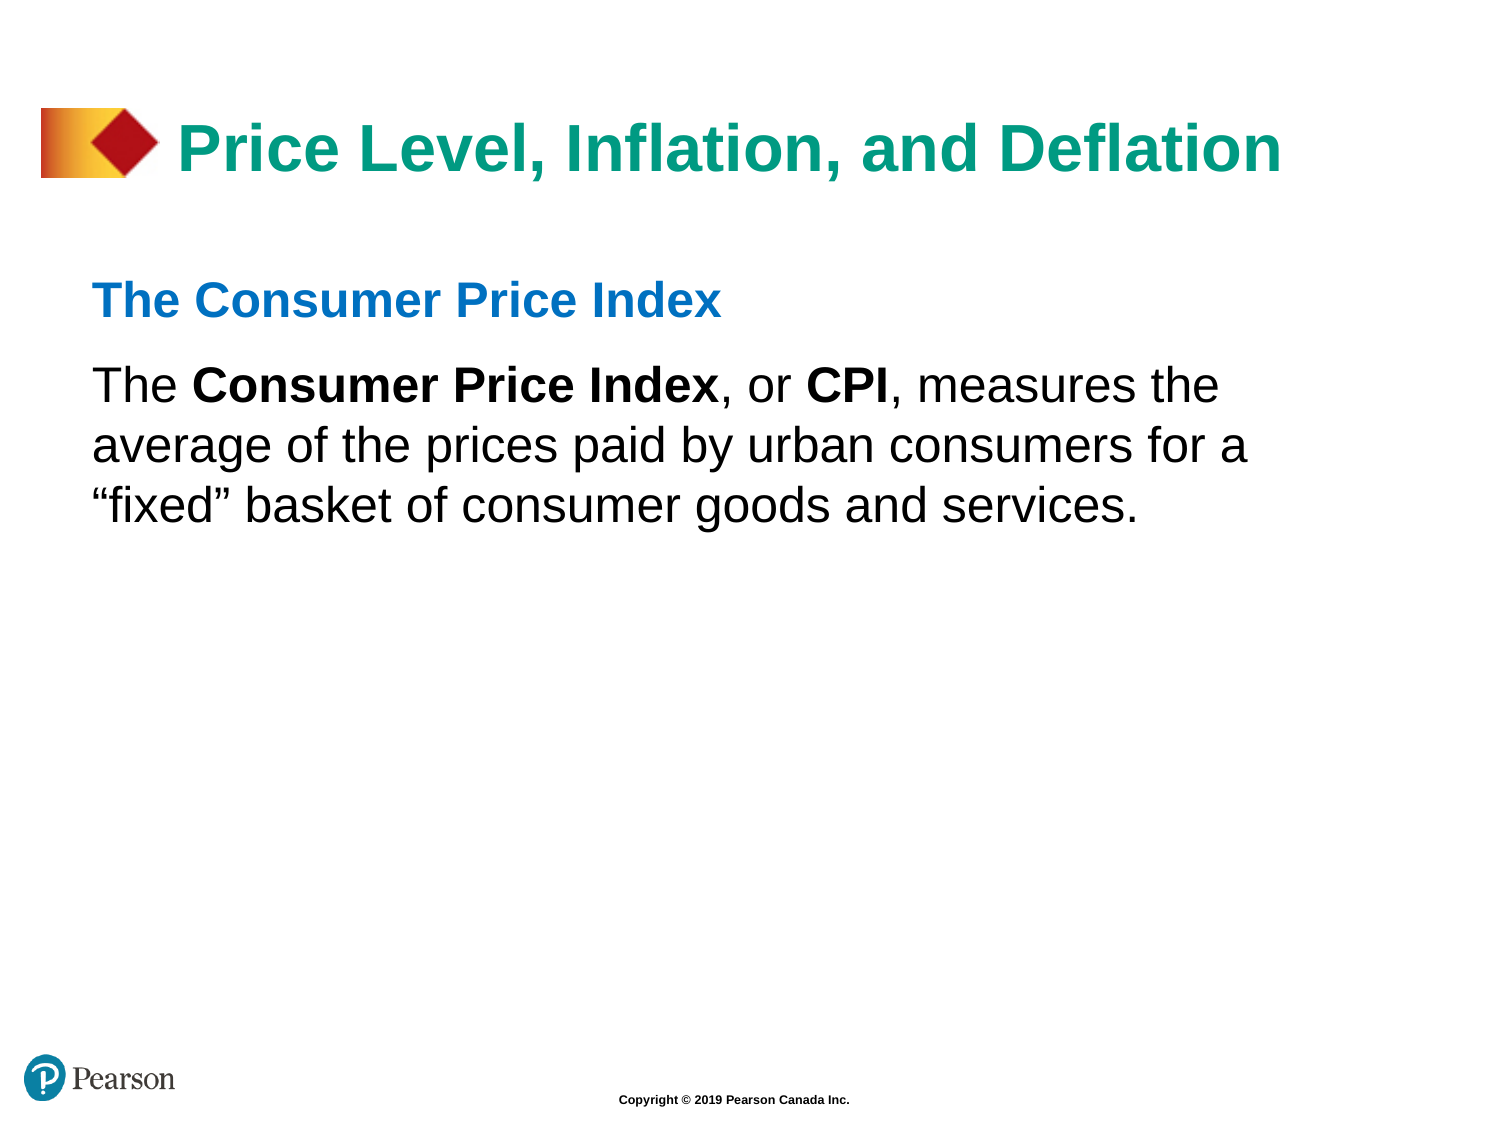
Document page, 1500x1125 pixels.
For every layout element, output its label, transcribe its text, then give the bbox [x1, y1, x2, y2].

picture [33, 1064, 58, 1089]
picture [24, 1087, 34, 1101]
picture [50, 1054, 175, 1101]
title Price Level, Inflation, and Deflation [162, 17, 1425, 273]
picture [24, 1054, 41, 1072]
list The Consumer Price Index The Consumer Price Index, or CPI, measures the average of the prices paid by urban consumers for a “fixed” basket of consumer goods and services. [59, 259, 1410, 1003]
picture [41, 108, 160, 178]
